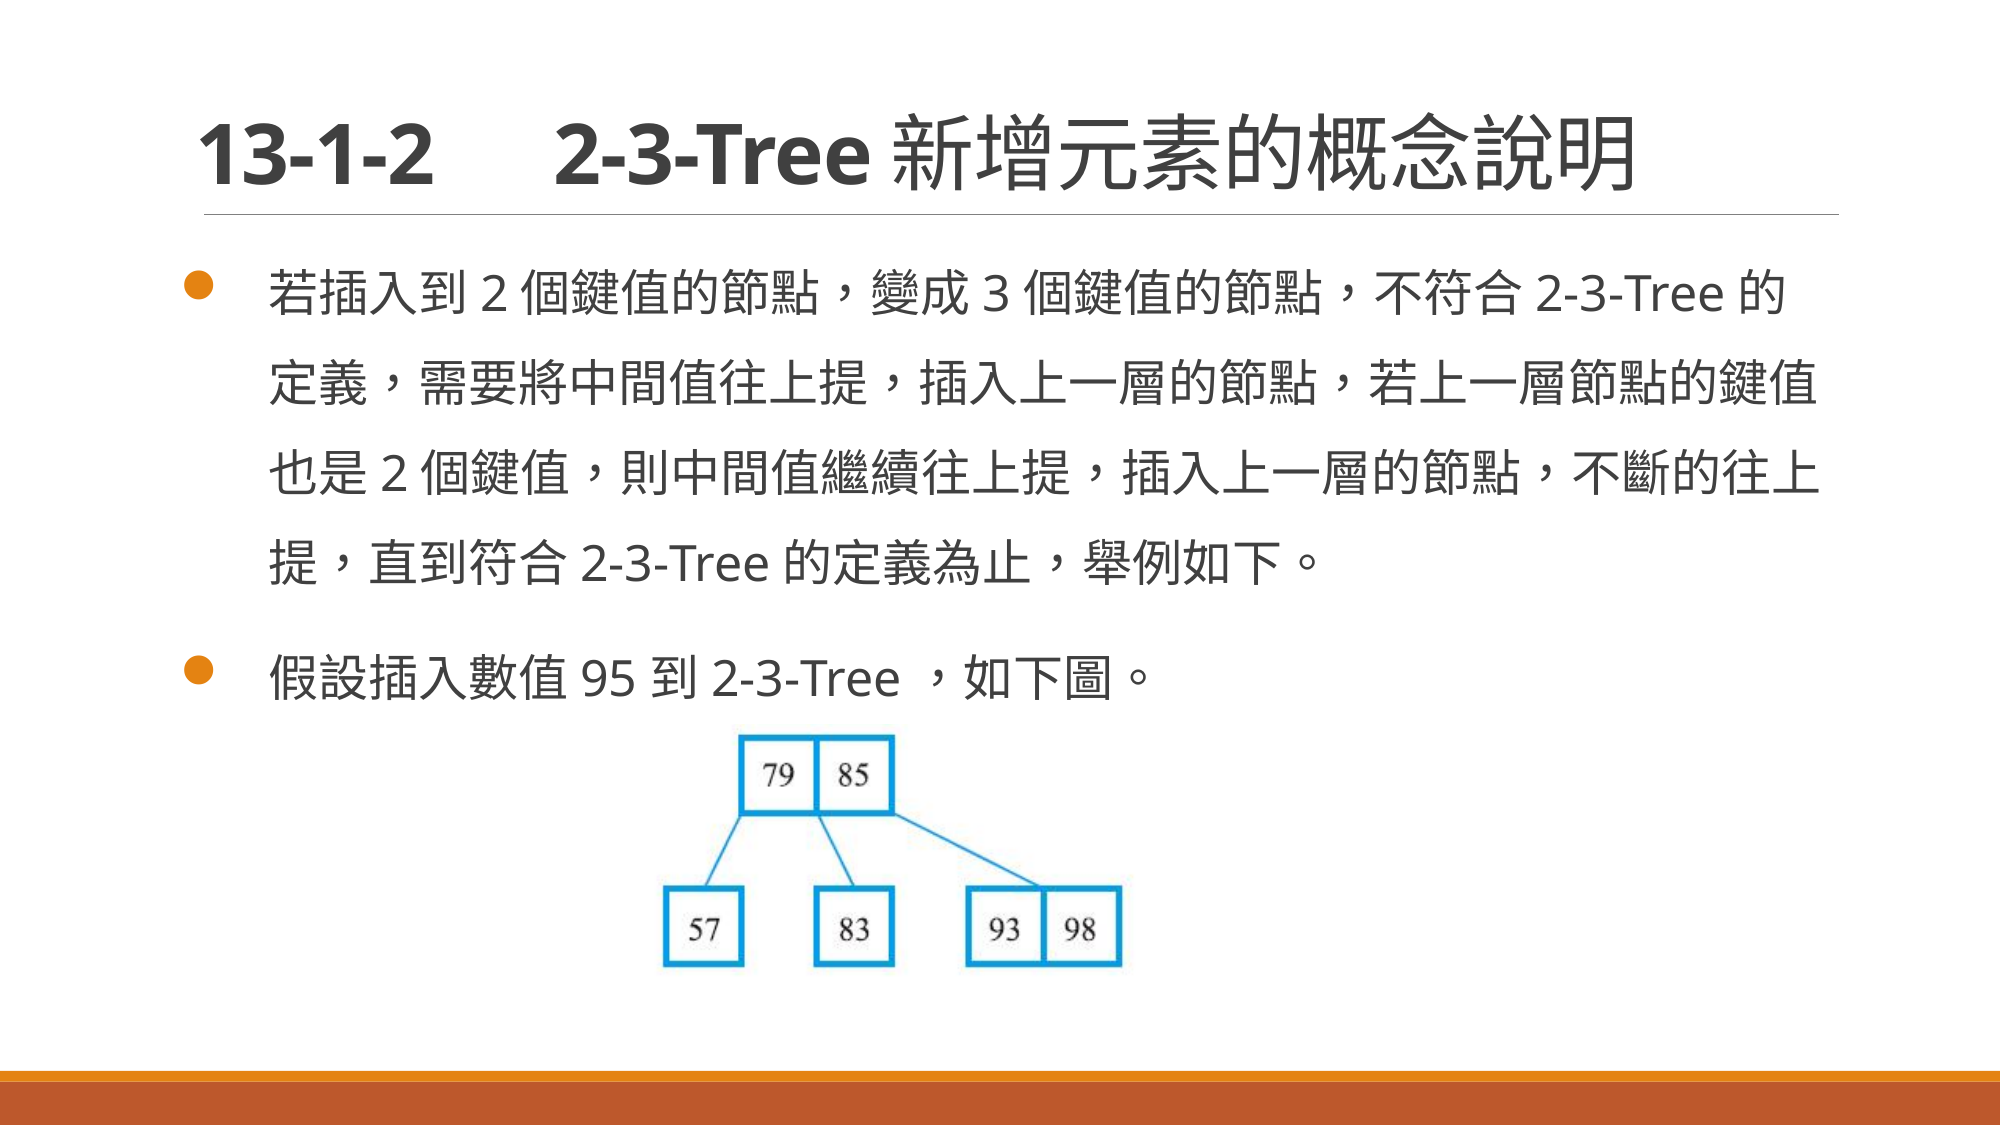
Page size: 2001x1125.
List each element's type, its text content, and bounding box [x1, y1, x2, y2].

list 若插入到2個鍵值的節點，變成3個鍵值的節點，不符合2-3-Tree的定義，需要將中間值往上提，插入上一層的節點，若上一層節點的鍵值也是2個鍵值，則中間值繼續往上提，插入上一層的節點，不斷的往上提，直到符合2-3-Tree的定義為止，舉例如下。 假設插入數值95到2-3-Tree，如下圖。 [180, 224, 1830, 1033]
picture [632, 724, 1146, 980]
title 13-1-2 2-3-Tree新增元素的概念說明 [180, 47, 1830, 209]
